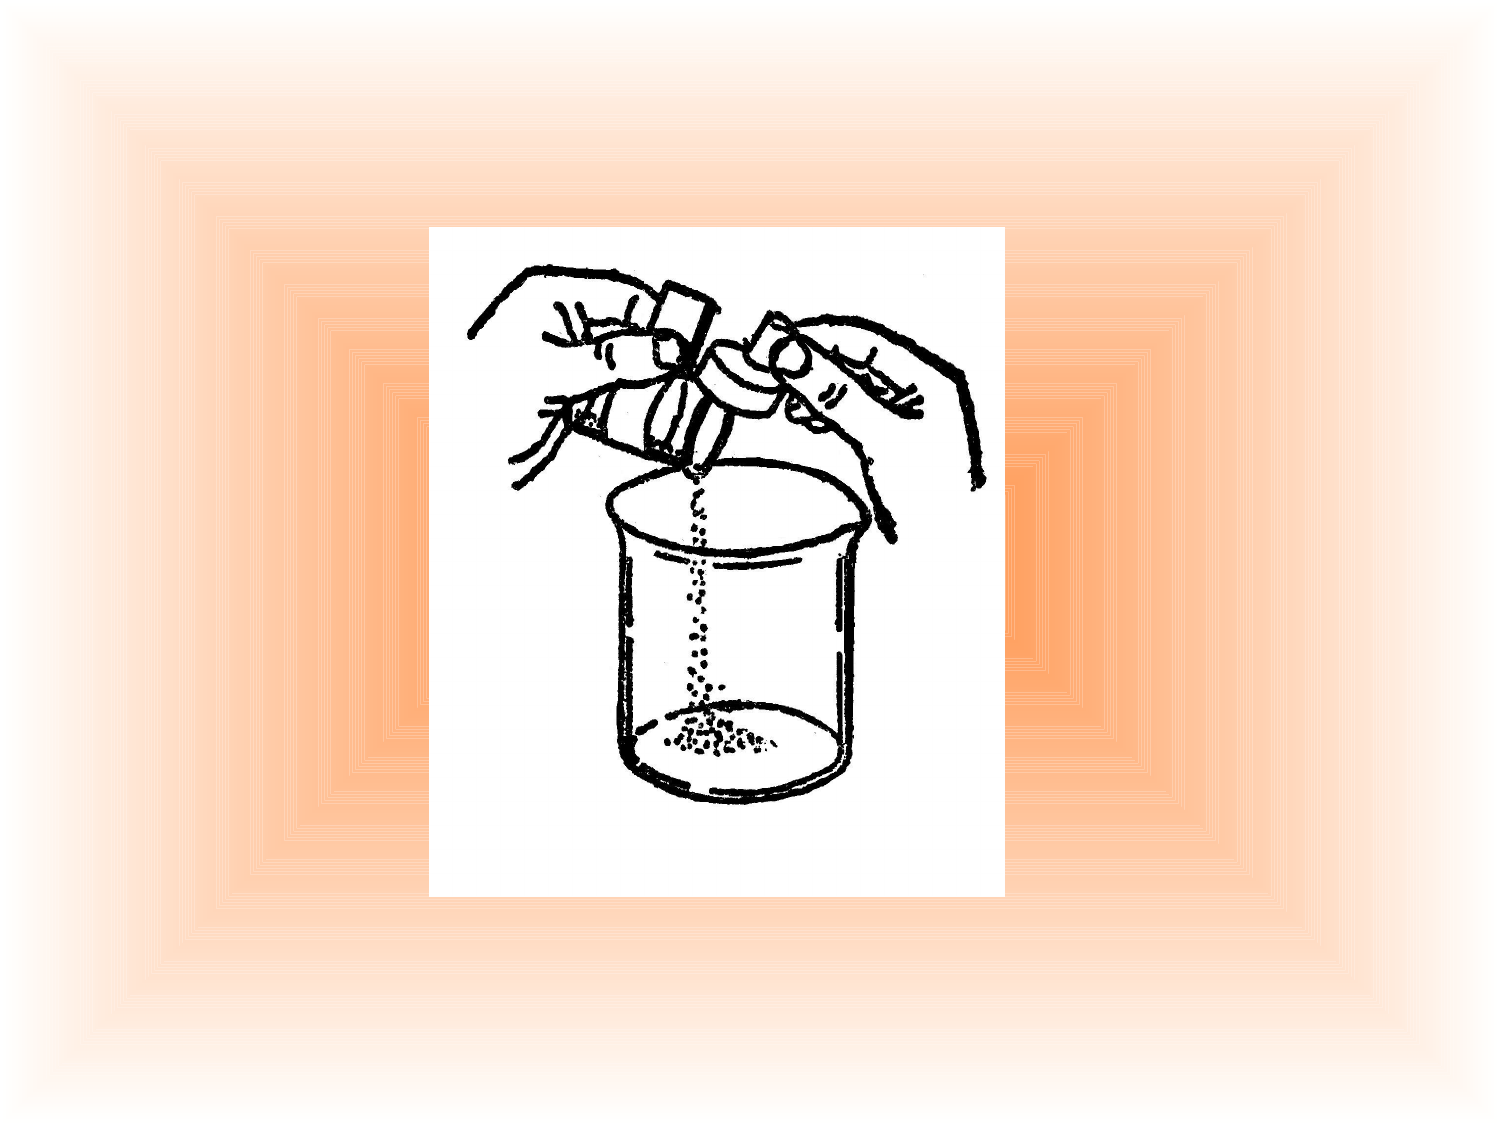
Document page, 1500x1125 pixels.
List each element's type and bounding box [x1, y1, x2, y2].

picture [429, 227, 1005, 898]
